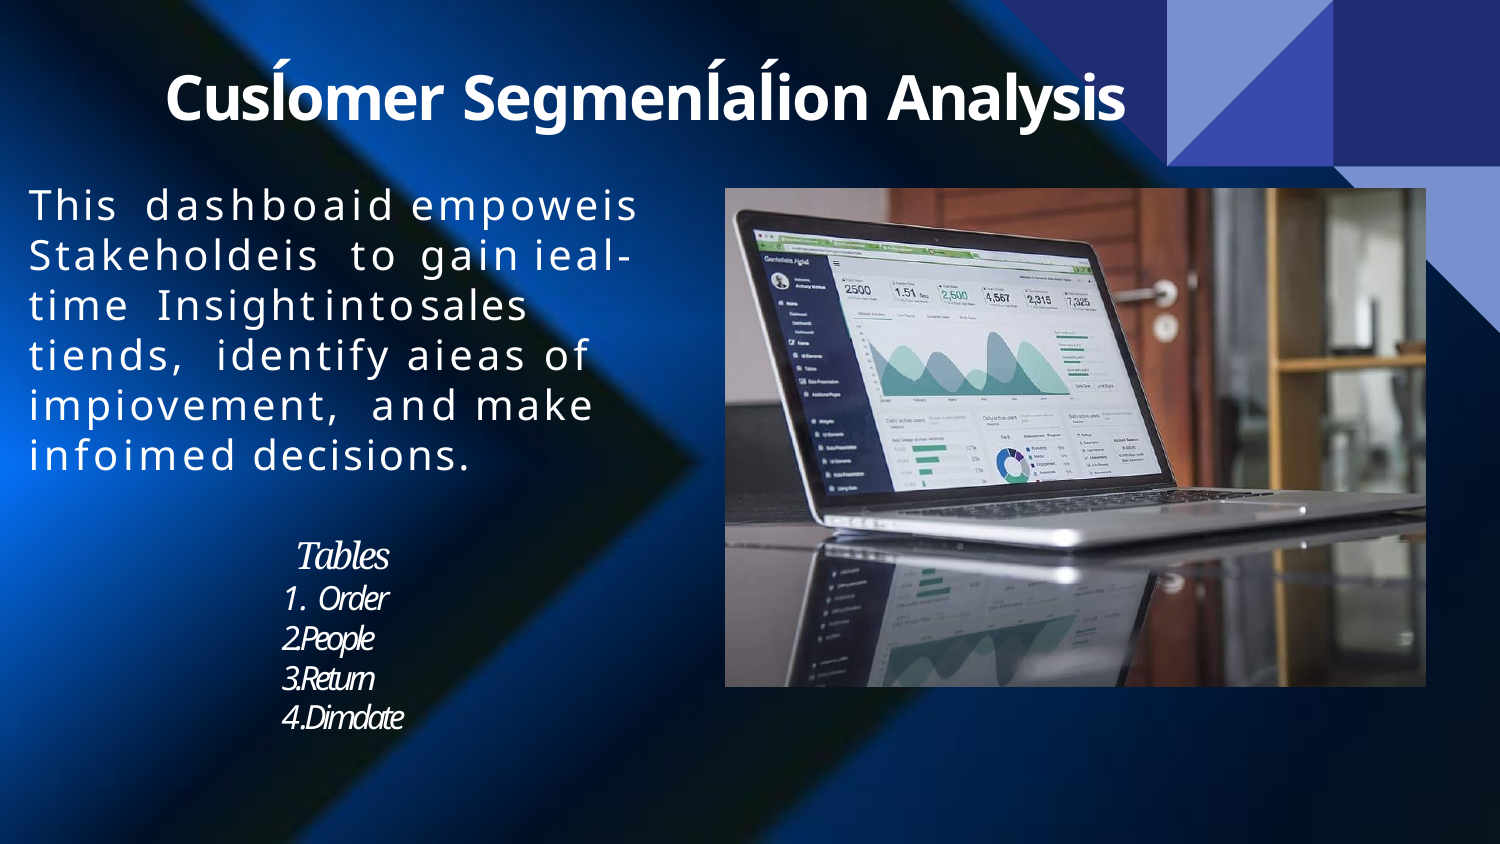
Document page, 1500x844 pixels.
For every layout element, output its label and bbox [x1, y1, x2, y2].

text_box [1000, 0, 1500, 334]
picture [0, 0, 1500, 844]
